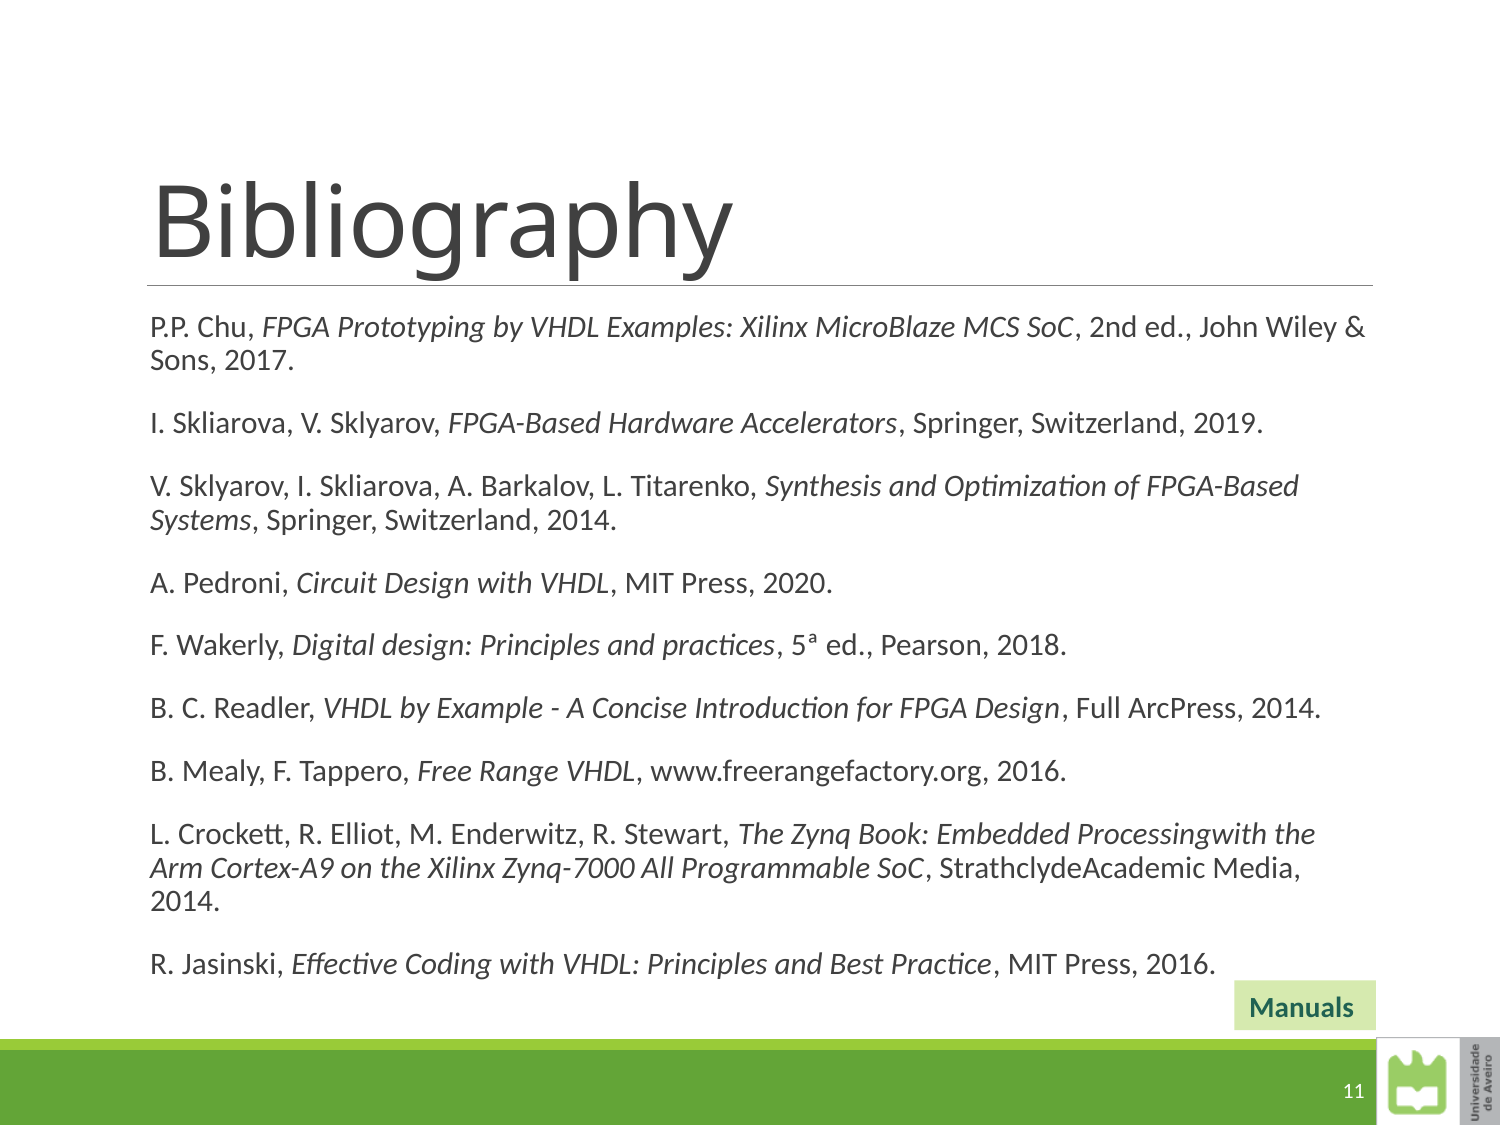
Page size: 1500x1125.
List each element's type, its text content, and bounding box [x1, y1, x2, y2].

text_box Manuals [1234, 980, 1376, 1031]
title Bibliography [135, 47, 1373, 285]
picture [1376, 1037, 1500, 1125]
slide_number 11 [1218, 1059, 1380, 1120]
list P.P. Chu, FPGA Prototyping by VHDL Examples: Xilinx MicroBlaze MCS SoC, 2nd ed., John Wiley & Sons, 2017. I. Skliarova, V. Sklyarov, FPGA-Based Hardware Accelerators, Springer, Switzerland, 2019. V. Sklyarov, I. Skliarova, A. Barkalov, L. Titarenko, Synthesis and Optimization of FPGA-Based Systems, Springer, Switzerland, 2014. A. Pedroni, Circuit Design with VHDL, MIT Press, 2020. F. Wakerly, Digital design: Principles and practices, 5ª ed., Pearson, 2018. B. C. Readler, VHDL by Example - A Concise Introduction for FPGA Design, Full ArcPress, 2014. B. Mealy, F. Tappero, Free Range VHDL, www.freerangefactory.org, 2016. L. Crockett, R. Elliot, M. Enderwitz, R. Stewart, The Zynq Book: Embedded Processingwith the Arm Cortex-A9 on the Xilinx Zynq-7000 All Programmable SoC, StrathclydeAcademic Media, 2014. R. Jasinski, Effective Coding with VHDL: Principles and Best Practice, MIT Press, 2016. [135, 302, 1373, 963]
